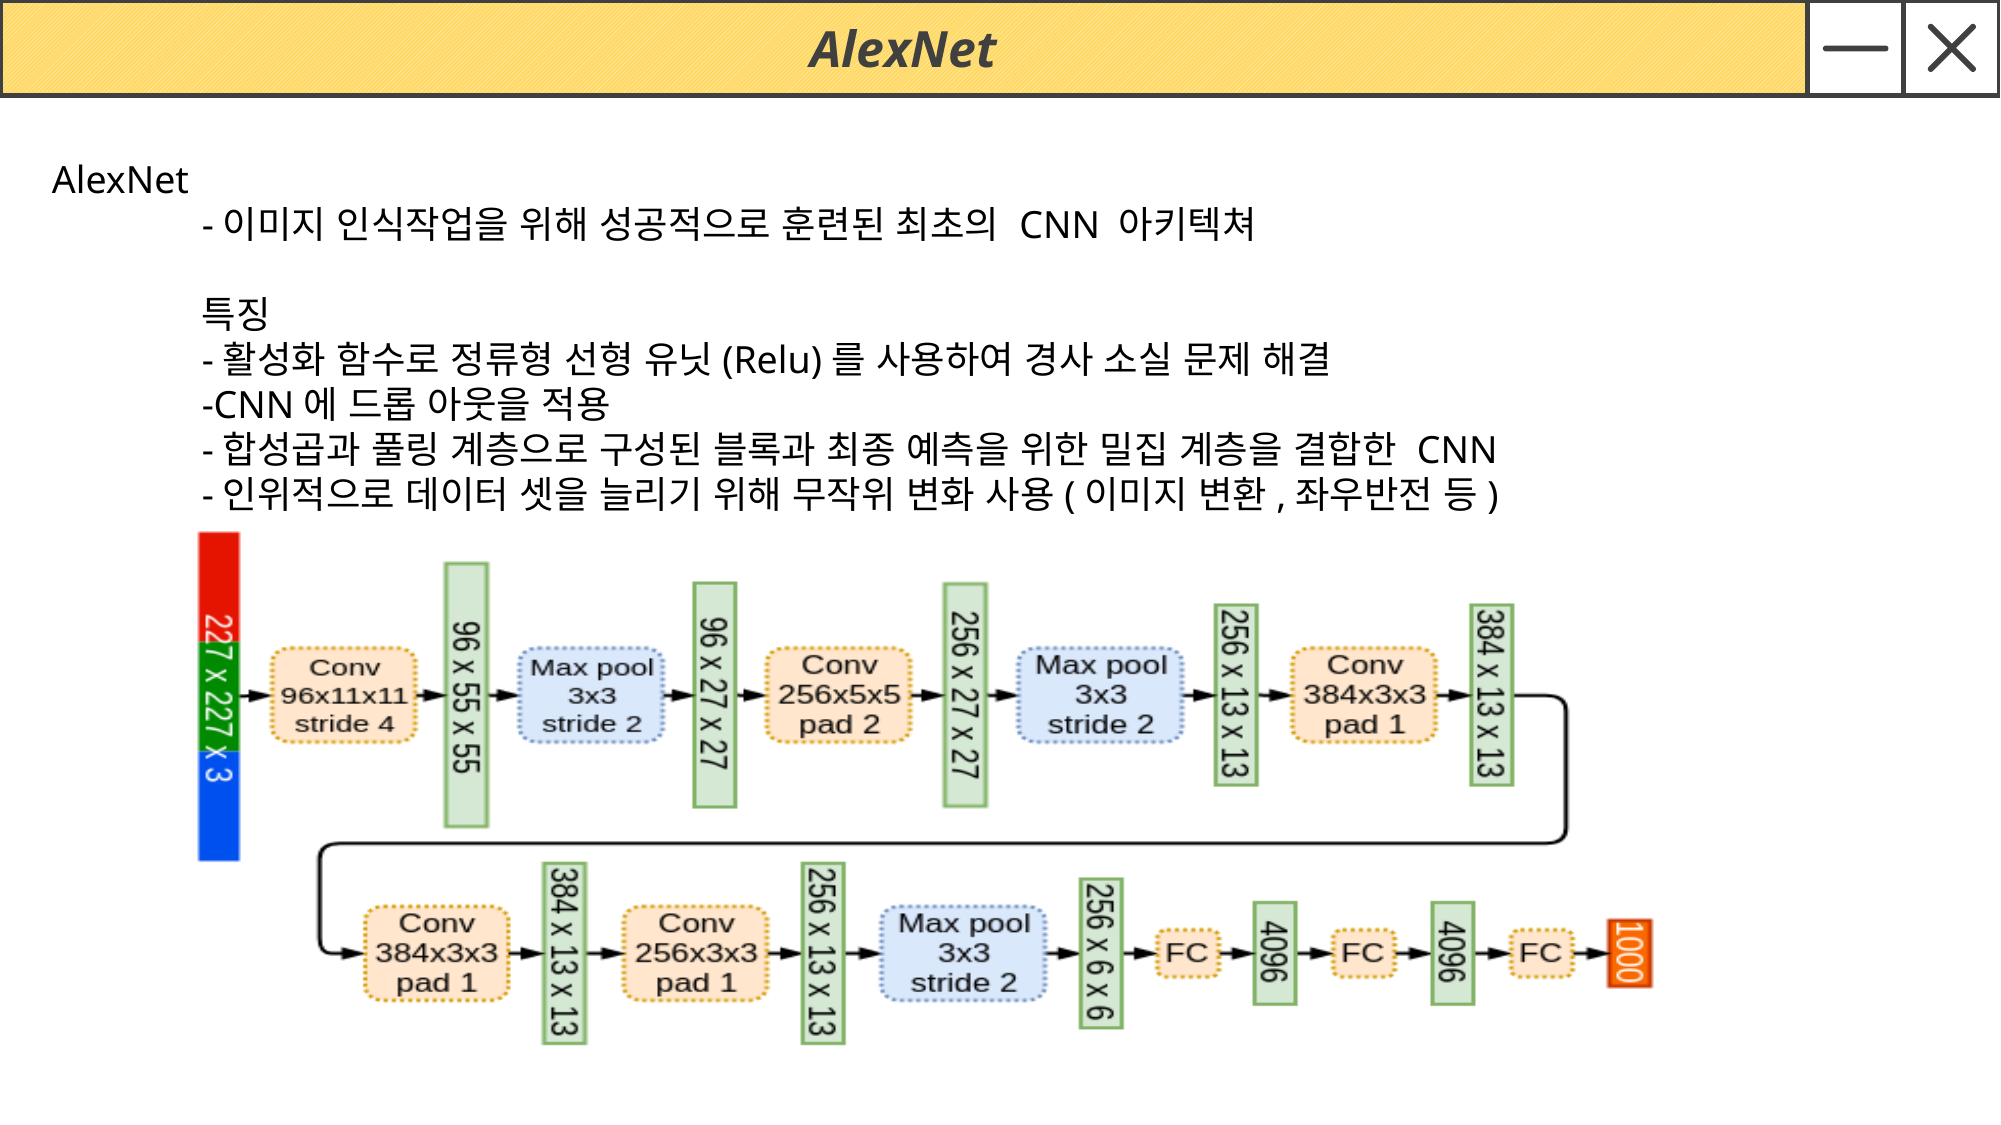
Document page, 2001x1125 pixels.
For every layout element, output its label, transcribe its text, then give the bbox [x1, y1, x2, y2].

text_box AlexNet [0, 0, 1805, 97]
text_box AlexNet -이미지 인식작업을 위해 성공적으로 훈련된 최초의 CNN 아키텍쳐 특징 -활성화 함수로 정류형 선형 유닛(Relu)를 사용하여 경사 소실 문제 해결 -CNN에 드롭 아웃을 적용 -합성곱과 풀링 계층으로 구성된 블록과 최종 예측을 위한 밀집 계층을 결합한 CNN -인위적으로 데이터 셋을 늘리기 위해 무작위 변화 사용(이미지 변환,좌우반전 등) [37, 148, 1988, 524]
picture [192, 527, 1660, 1050]
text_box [1807, 0, 2000, 96]
